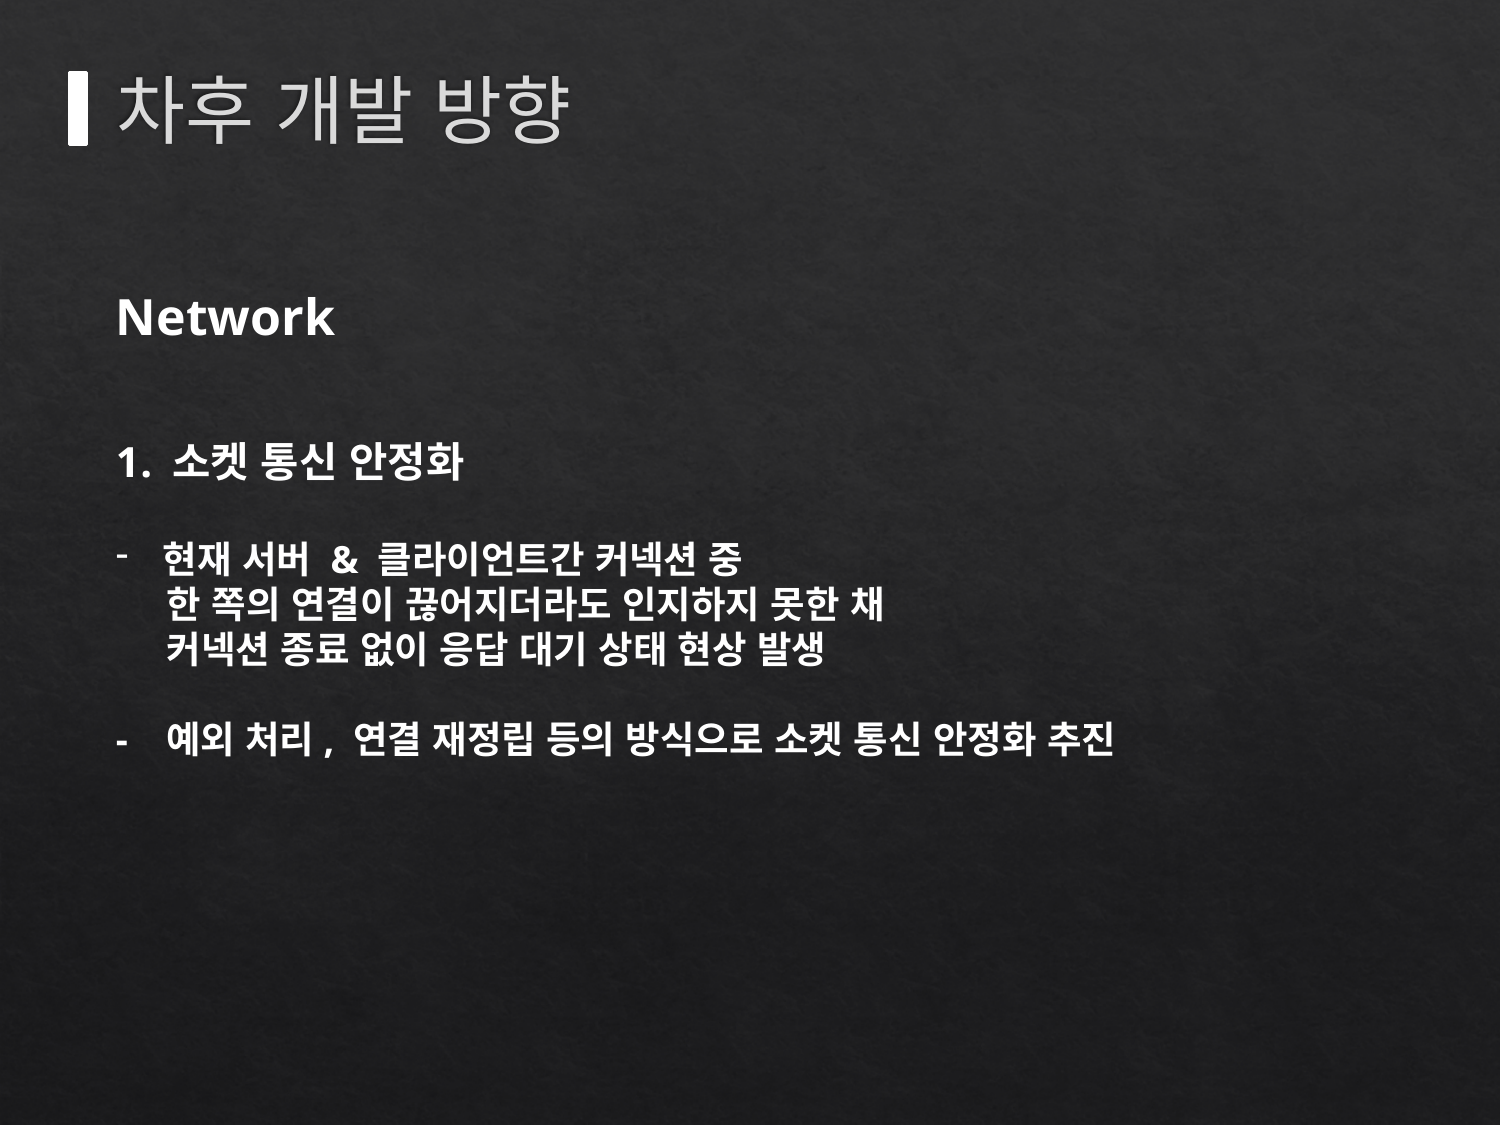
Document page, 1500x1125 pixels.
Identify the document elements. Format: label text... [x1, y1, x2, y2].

text_box Network 소켓 통신 안정화 현재 서버 & 클라이언트간 커넥션 중 한 쪽의 연결이 끊어지더라도 인지하지 못한 채 커넥션 종료 없이 응답 대기 상태 현상 발생 - 예외 처리, 연결 재정립 등의 방식으로 소켓 통신 안정화 추진 [101, 278, 1392, 769]
title 차후 개발 방향 [101, 0, 1500, 218]
text_box [68, 71, 88, 146]
